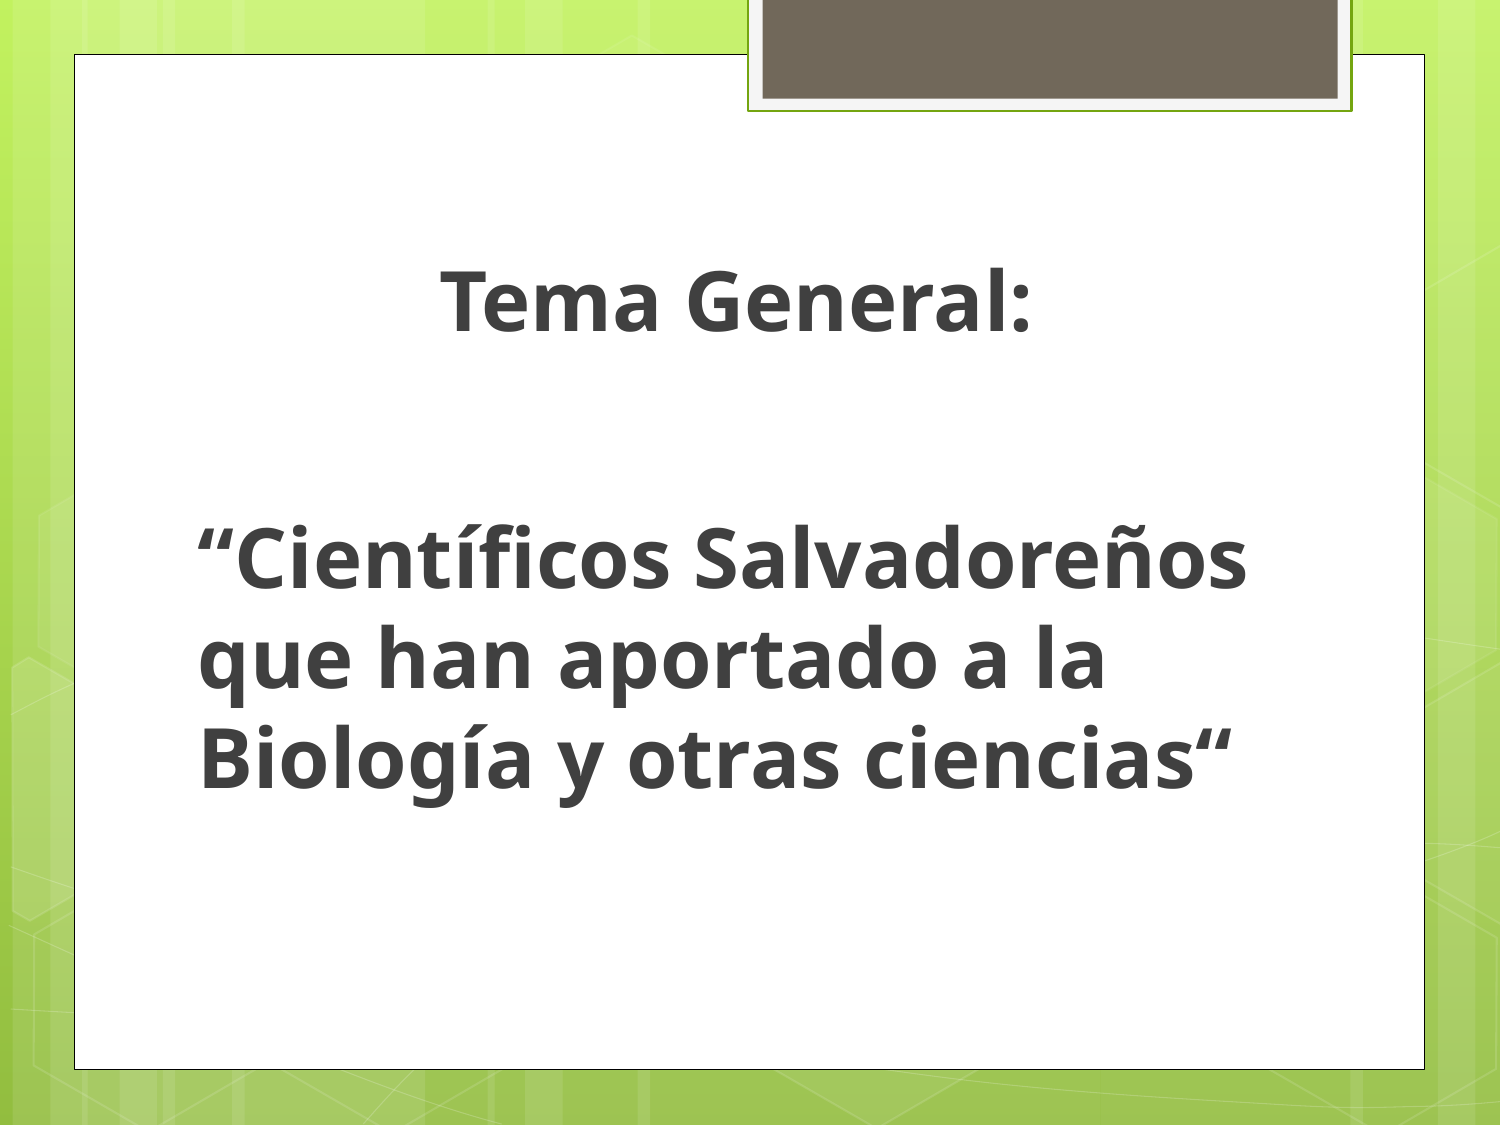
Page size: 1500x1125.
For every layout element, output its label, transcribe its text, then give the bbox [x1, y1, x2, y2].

title Tema General: [171, 168, 1324, 357]
list “Científicos Salvadoreños que han aportado a la Biología y otras ciencias“ [171, 381, 1283, 957]
